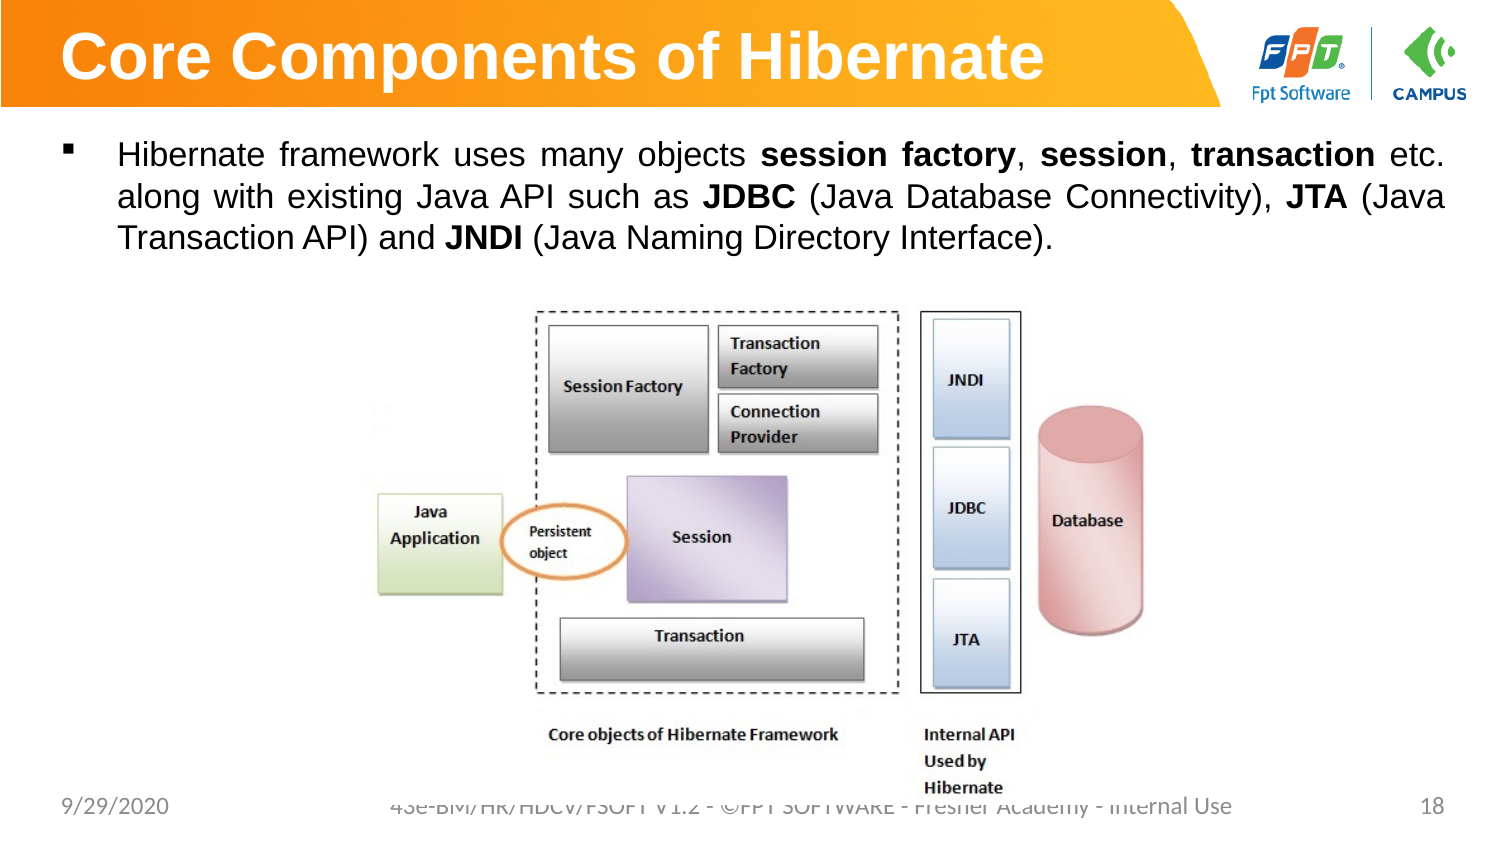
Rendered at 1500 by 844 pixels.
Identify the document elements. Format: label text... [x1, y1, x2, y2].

list Hibernate framework uses many objects session factory, session, transaction etc. along with existing Java API such as JDBC (Java Database Connectivity), JTA (Java Transaction API) and JNDI (Java Naming Directory Interface). [45, 125, 1461, 754]
picture [1, 0, 1499, 844]
slide_number 18 [1350, 782, 1461, 827]
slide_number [45, 782, 270, 827]
footer 43e-BM/HR/HDCV/FSOFT V1.2 - ©FPT SOFTWARE - Fresher Academy - Internal Use [289, 782, 1335, 827]
title Core Components of Hibernate [45, 0, 1176, 106]
